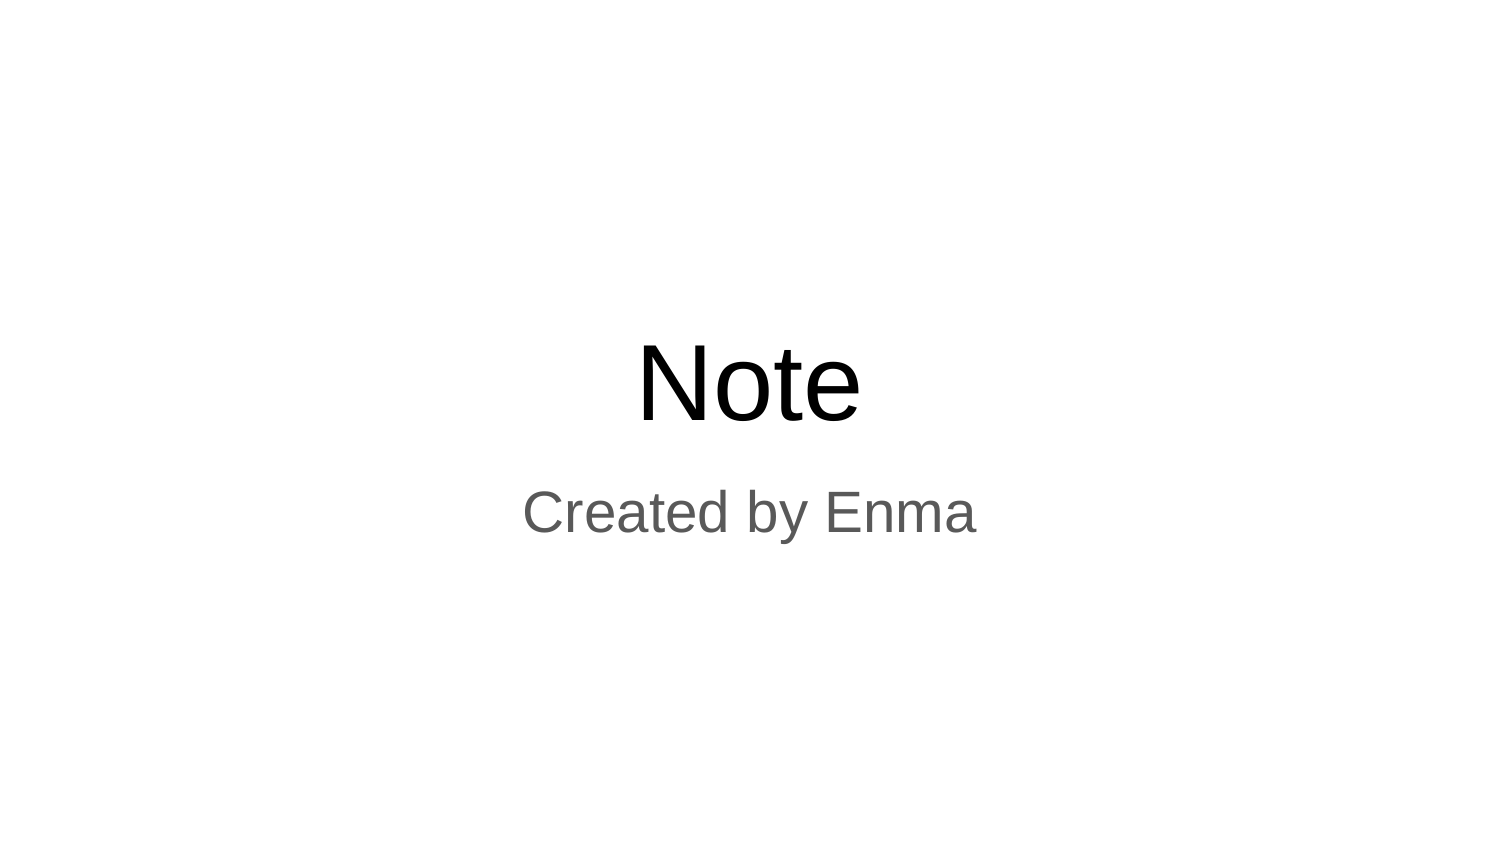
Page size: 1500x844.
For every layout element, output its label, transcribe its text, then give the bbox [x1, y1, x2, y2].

subtitle Created by Enma [51, 464, 1449, 595]
title Note [51, 122, 1449, 459]
